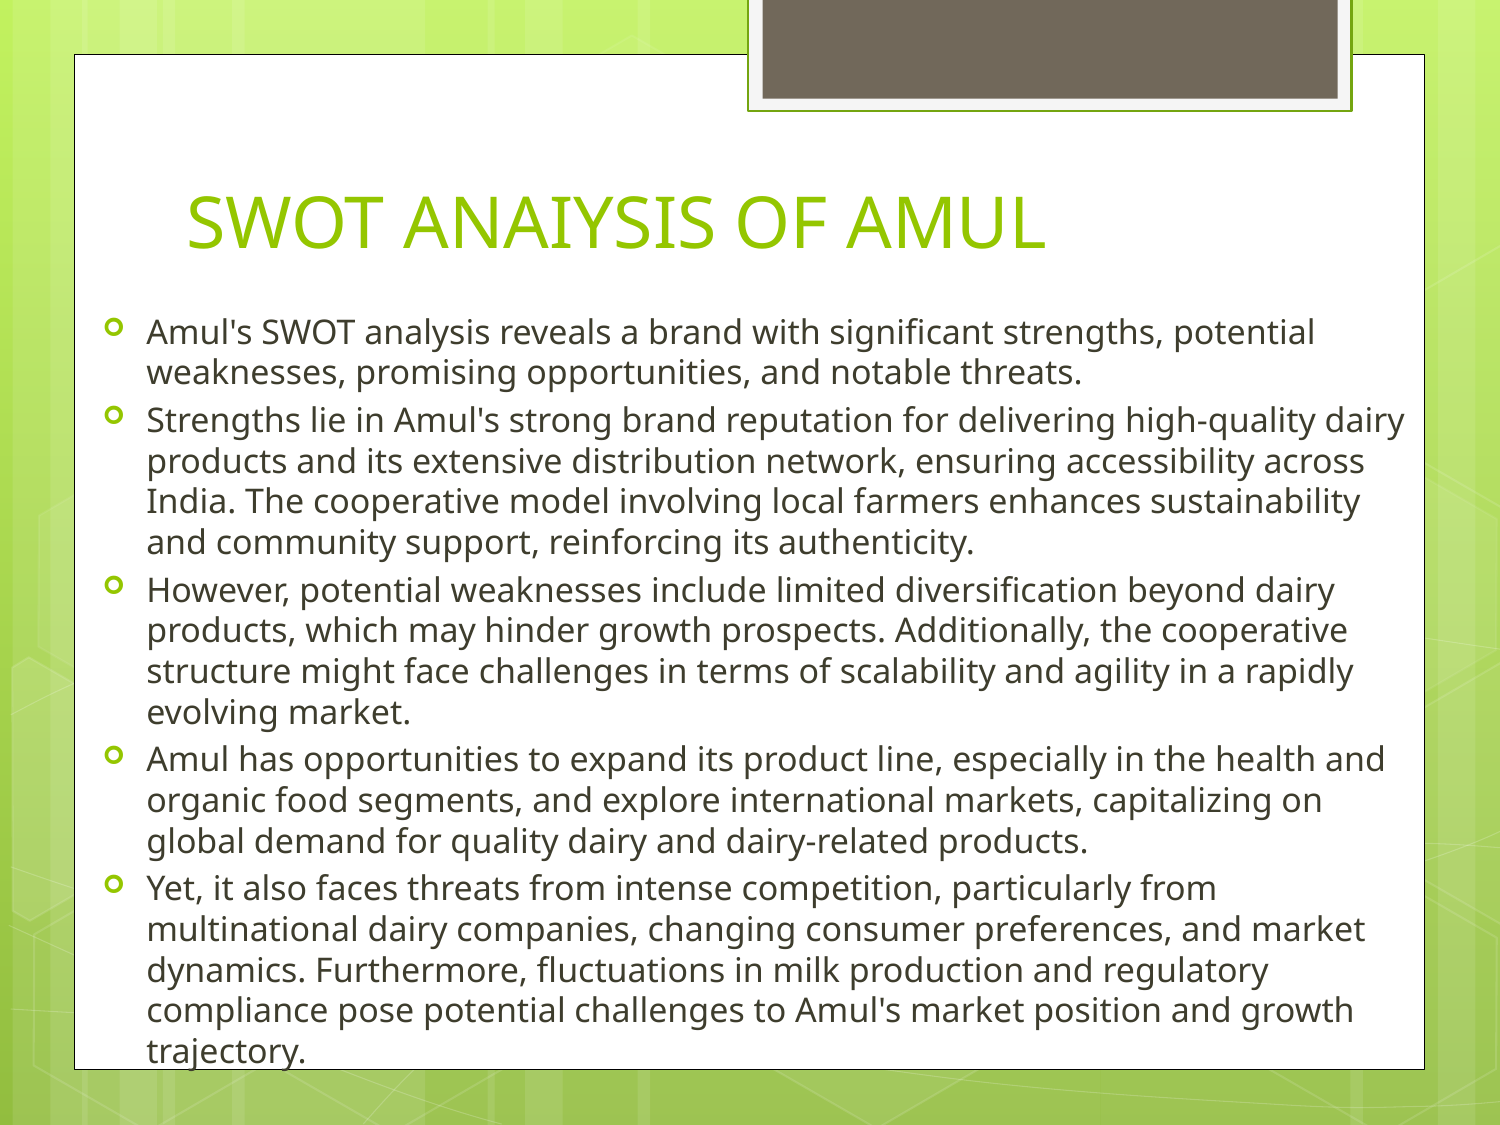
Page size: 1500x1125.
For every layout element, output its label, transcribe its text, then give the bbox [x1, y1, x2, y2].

title SWOT ANAIYSIS OF AMUL [171, 168, 1324, 302]
list Amul's SWOT analysis reveals a brand with significant strengths, potential weaknesses, promising opportunities, and notable threats. Strengths lie in Amul's strong brand reputation for delivering high-quality dairy products and its extensive distribution network, ensuring accessibility across India. The cooperative model involving local farmers enhances sustainability and community support, reinforcing its authenticity. However, potential weaknesses include limited diversification beyond dairy products, which may hinder growth prospects. Additionally, the cooperative structure might face challenges in terms of scalability and agility in a rapidly evolving market. Amul has opportunities to expand its product line, especially in the health and organic food segments, and explore international markets, capitalizing on global demand for quality dairy and dairy-related products. Yet, it also faces threats from intense competition, particularly from multinational dairy companies, changing consumer preferences, and market dynamics. Furthermore, fluctuations in milk production and regulatory compliance pose potential challenges to Amul's market position and growth trajectory. [76, 302, 1424, 1125]
